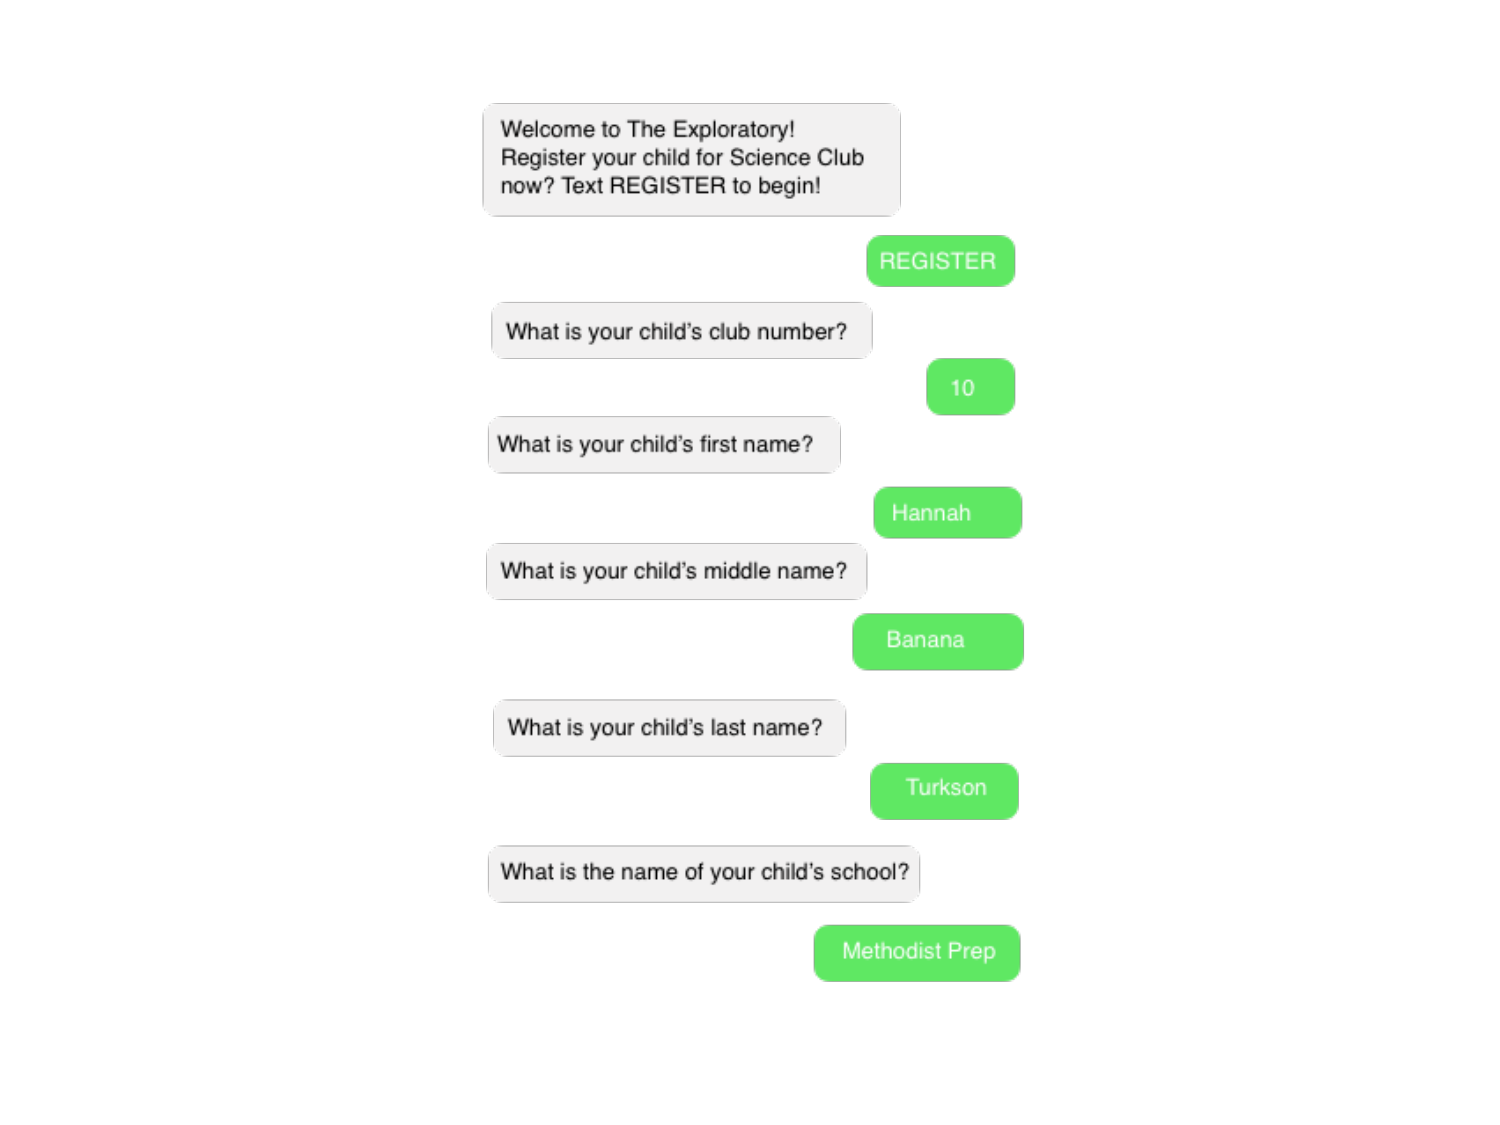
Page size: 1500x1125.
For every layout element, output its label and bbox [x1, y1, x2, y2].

picture [420, 30, 1054, 1125]
